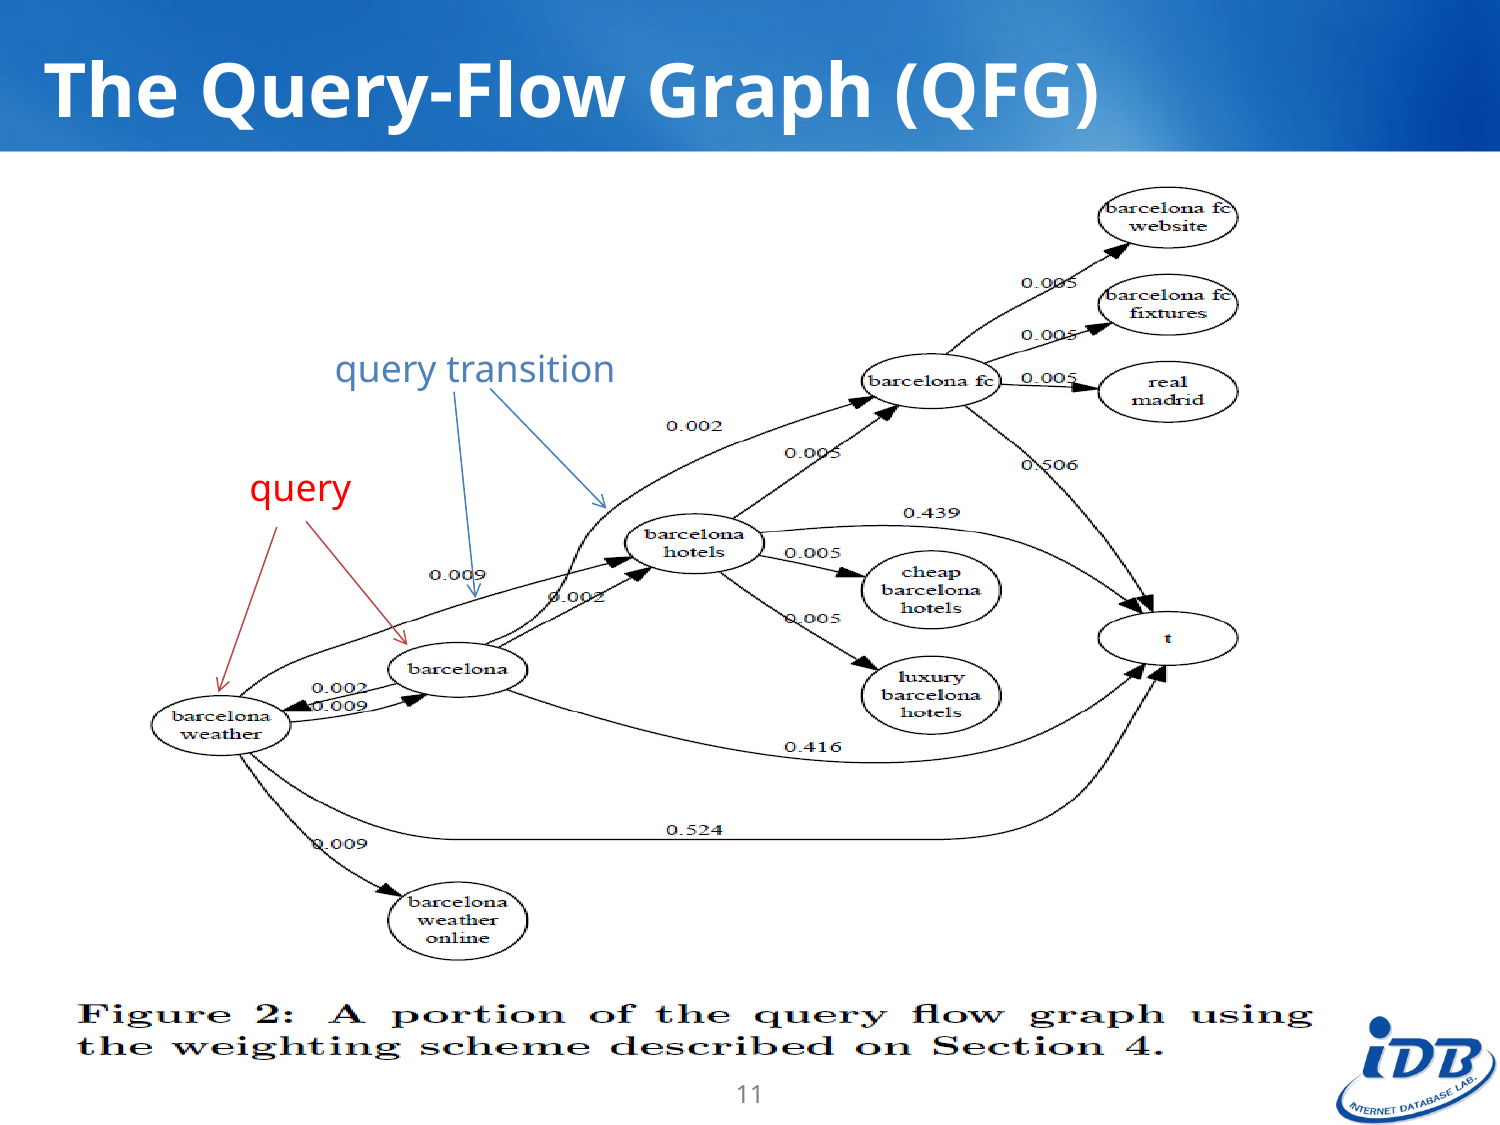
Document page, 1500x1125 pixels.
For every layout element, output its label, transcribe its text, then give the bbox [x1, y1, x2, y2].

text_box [305, 521, 408, 646]
title The Query-Flow Graph (QFG) [28, 23, 1472, 153]
slide_number 11 [688, 1079, 812, 1114]
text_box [218, 526, 278, 693]
picture [0, 0, 1500, 1125]
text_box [453, 391, 476, 599]
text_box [489, 388, 607, 509]
